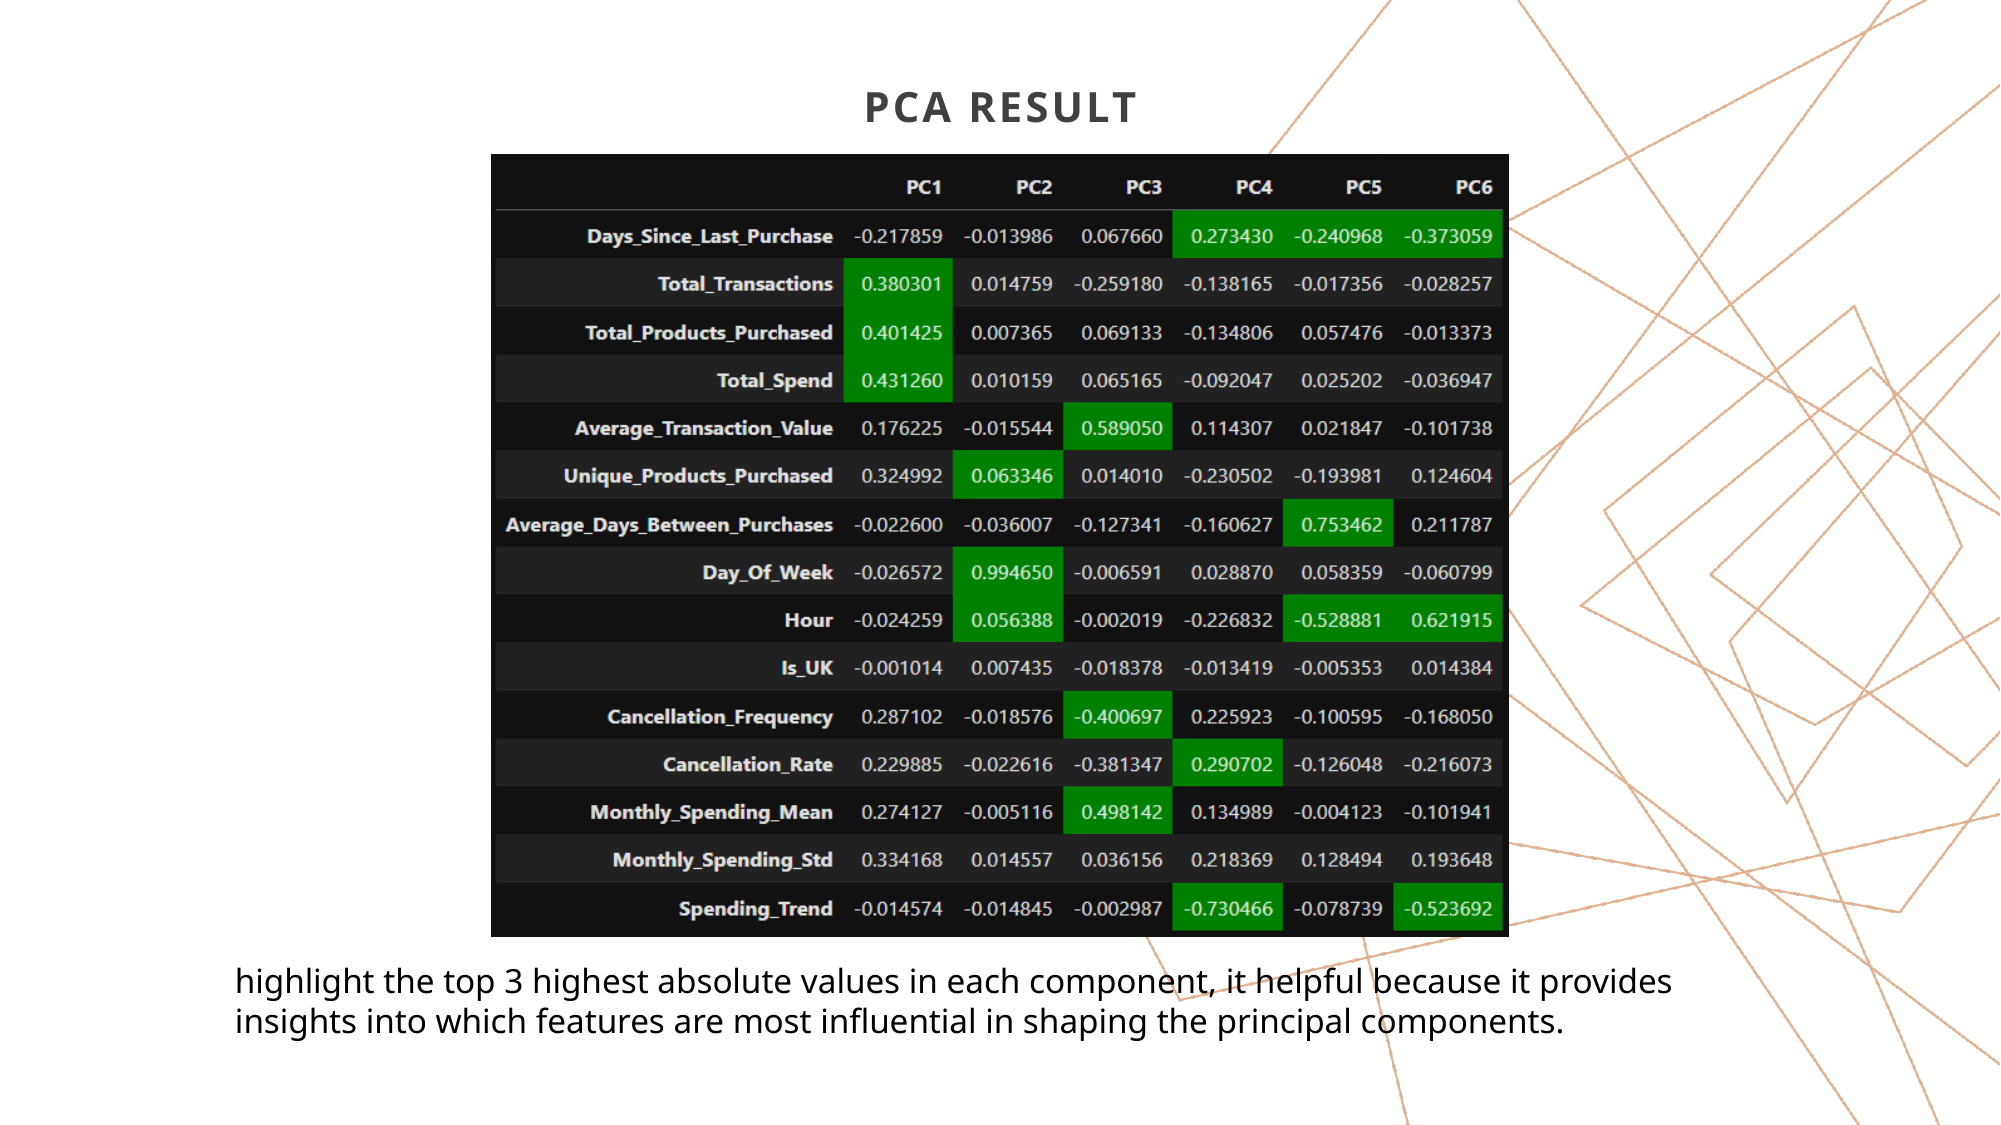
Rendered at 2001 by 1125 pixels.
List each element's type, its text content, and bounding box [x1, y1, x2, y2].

picture [491, 0, 2000, 1125]
text_box highlight the top 3 highest absolute values in each component, it helpful because it provides insights into which features are most influential in shaping the principal components. [220, 953, 1780, 1048]
title pca result [436, 67, 1564, 139]
